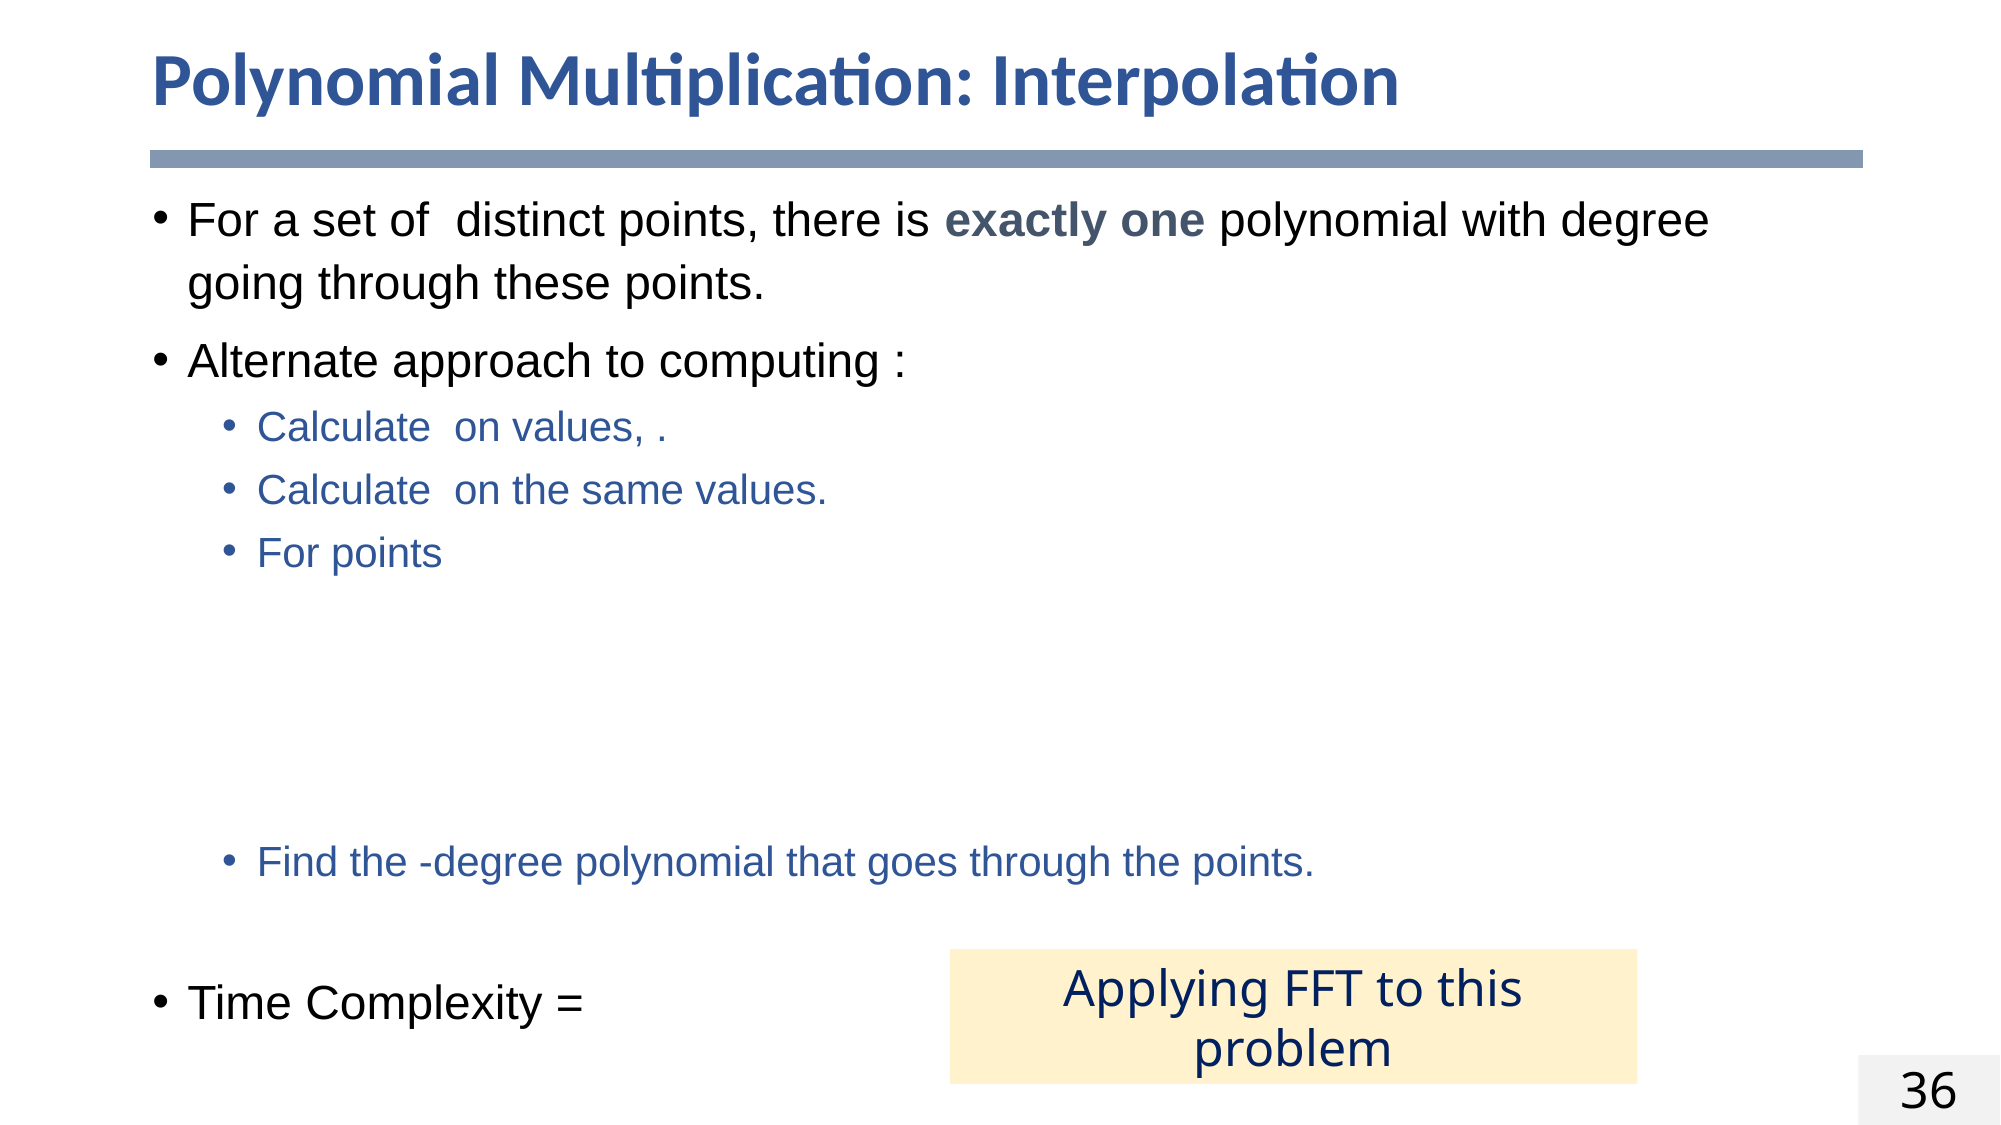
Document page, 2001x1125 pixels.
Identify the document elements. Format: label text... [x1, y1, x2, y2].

slide_number 36 [1858, 1055, 2000, 1125]
text_box Applying FFT to this problem [949, 949, 1638, 1084]
title Polynomial Multiplication: Interpolation [137, 14, 1863, 149]
